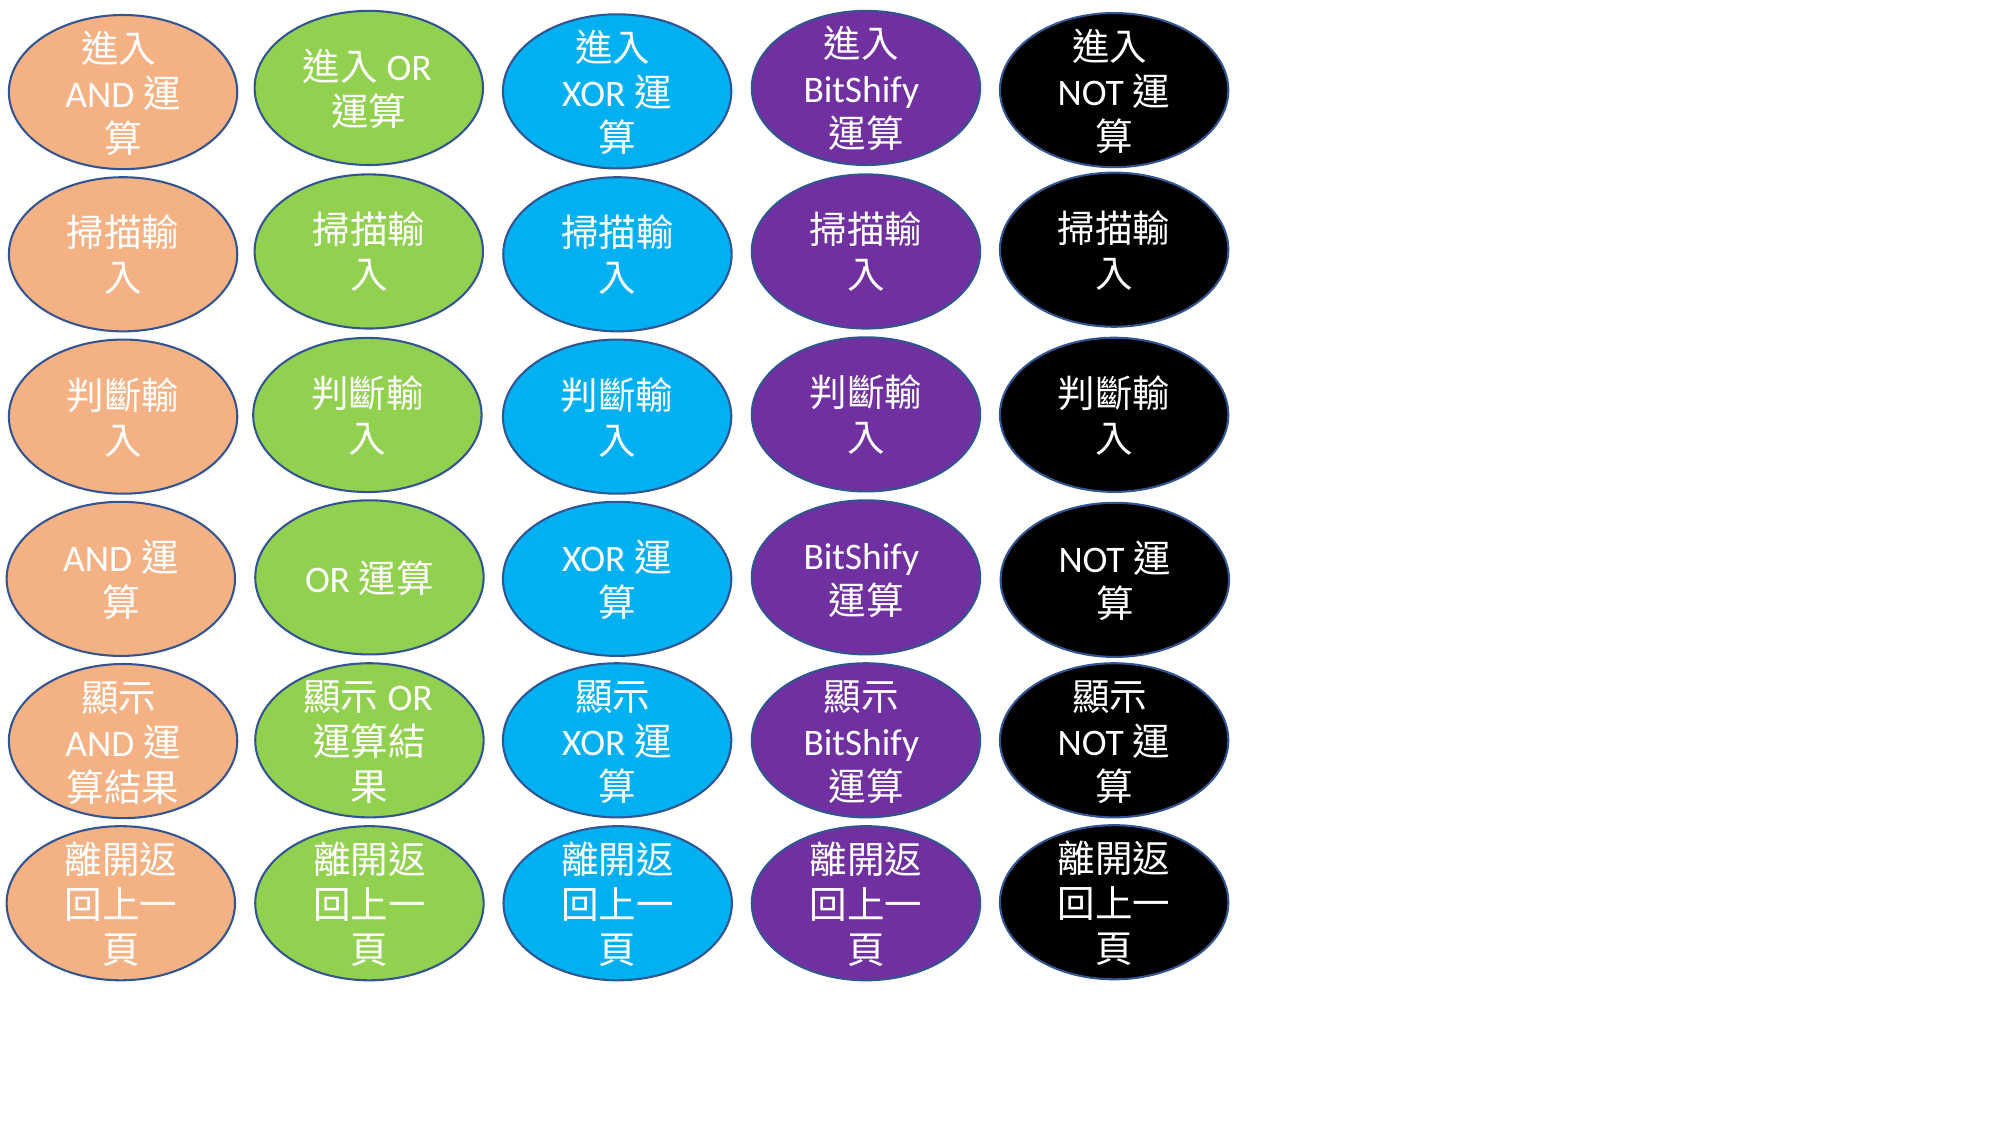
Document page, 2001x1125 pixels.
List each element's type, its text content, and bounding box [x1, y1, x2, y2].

text_box BitShify運算 [750, 499, 982, 656]
text_box 顯示NOT運算 [998, 662, 1230, 819]
text_box AND運算 [5, 500, 237, 657]
text_box 進入BitShify運算 [750, 9, 982, 167]
text_box 掃描輸入 [7, 176, 239, 333]
text_box 進入AND運算 [7, 13, 239, 171]
text_box 判斷輸入 [252, 336, 483, 494]
text_box 顯示XOR運算 [501, 662, 733, 819]
text_box 掃描輸入 [253, 173, 485, 330]
text_box 判斷輸入 [501, 338, 733, 495]
text_box 離開返回上一頁 [254, 825, 485, 982]
text_box 離開返回上一頁 [750, 825, 982, 982]
text_box NOT運算 [999, 501, 1231, 658]
text_box 顯示BitShify運算 [750, 662, 982, 819]
text_box OR運算 [254, 499, 485, 656]
text_box 判斷輸入 [998, 336, 1230, 493]
text_box 離開返回上一頁 [998, 824, 1230, 981]
text_box 進入XOR運算 [501, 13, 733, 170]
text_box 進入NOT運算 [998, 12, 1230, 169]
text_box 進入OR運算 [253, 9, 485, 167]
text_box 判斷輸入 [750, 336, 982, 493]
text_box XOR運算 [501, 500, 733, 657]
text_box 離開返回上一頁 [5, 825, 237, 982]
text_box 判斷輸入 [7, 338, 239, 495]
text_box 掃描輸入 [502, 176, 733, 333]
text_box 顯示AND運算結果 [7, 662, 239, 820]
text_box 掃描輸入 [998, 171, 1230, 328]
text_box 掃描輸入 [750, 173, 982, 330]
text_box 離開返回上一頁 [502, 825, 733, 982]
text_box 顯示OR運算結果 [254, 662, 485, 819]
